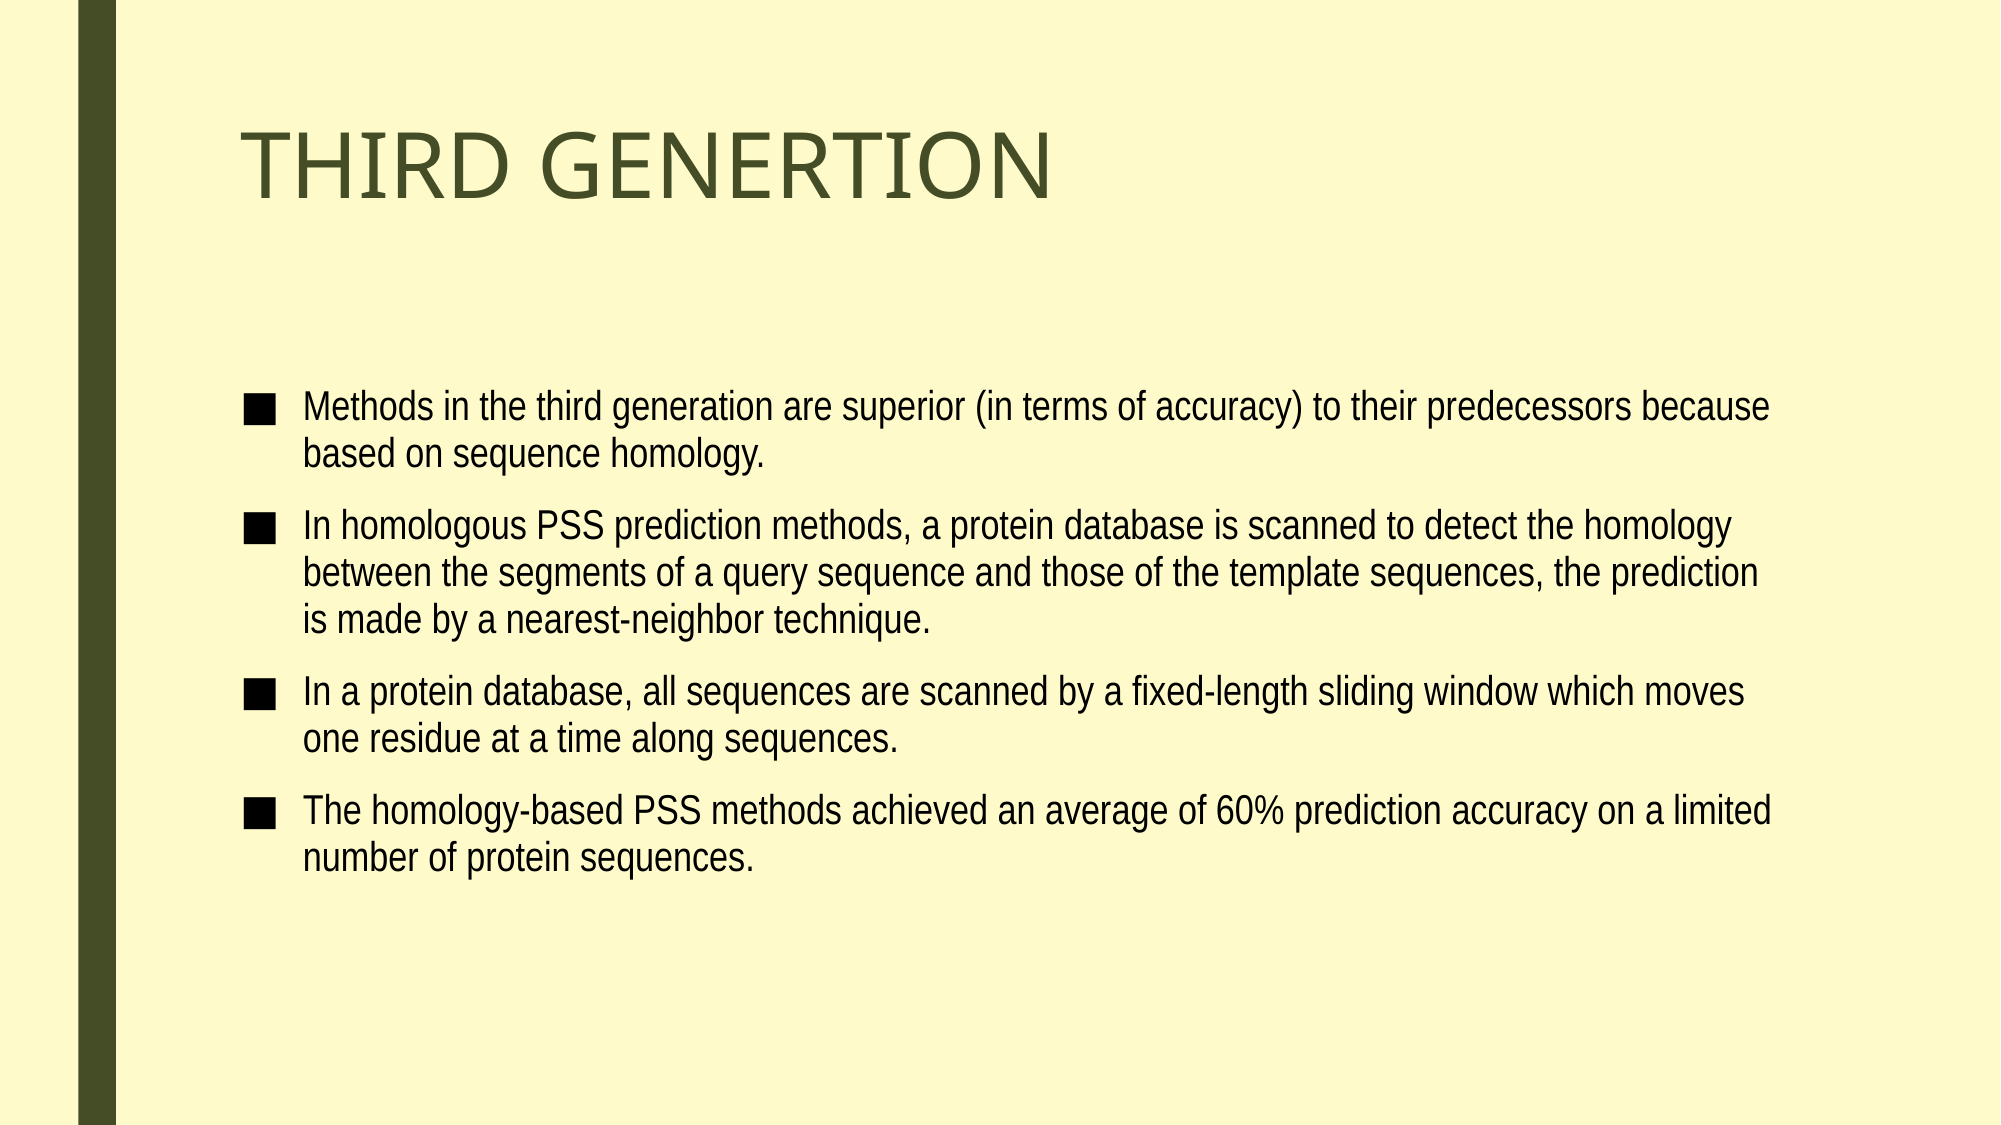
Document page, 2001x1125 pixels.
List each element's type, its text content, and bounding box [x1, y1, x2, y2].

title THIRD GENERTION [225, 112, 1800, 357]
list Methods in the third generation are superior (in terms of accuracy) to their predecessors because based on sequence homology. In homologous PSS prediction methods, a protein database is scanned to detect the homology between the segments of a query sequence and those of the template sequences, the prediction is made by a nearest-neighbor technique. In a protein database, all sequences are scanned by a fixed-length sliding window which moves one residue at a time along sequences. The homology-based PSS methods achieved an average of 60% prediction accuracy on a limited number of protein sequences. [225, 375, 1800, 963]
